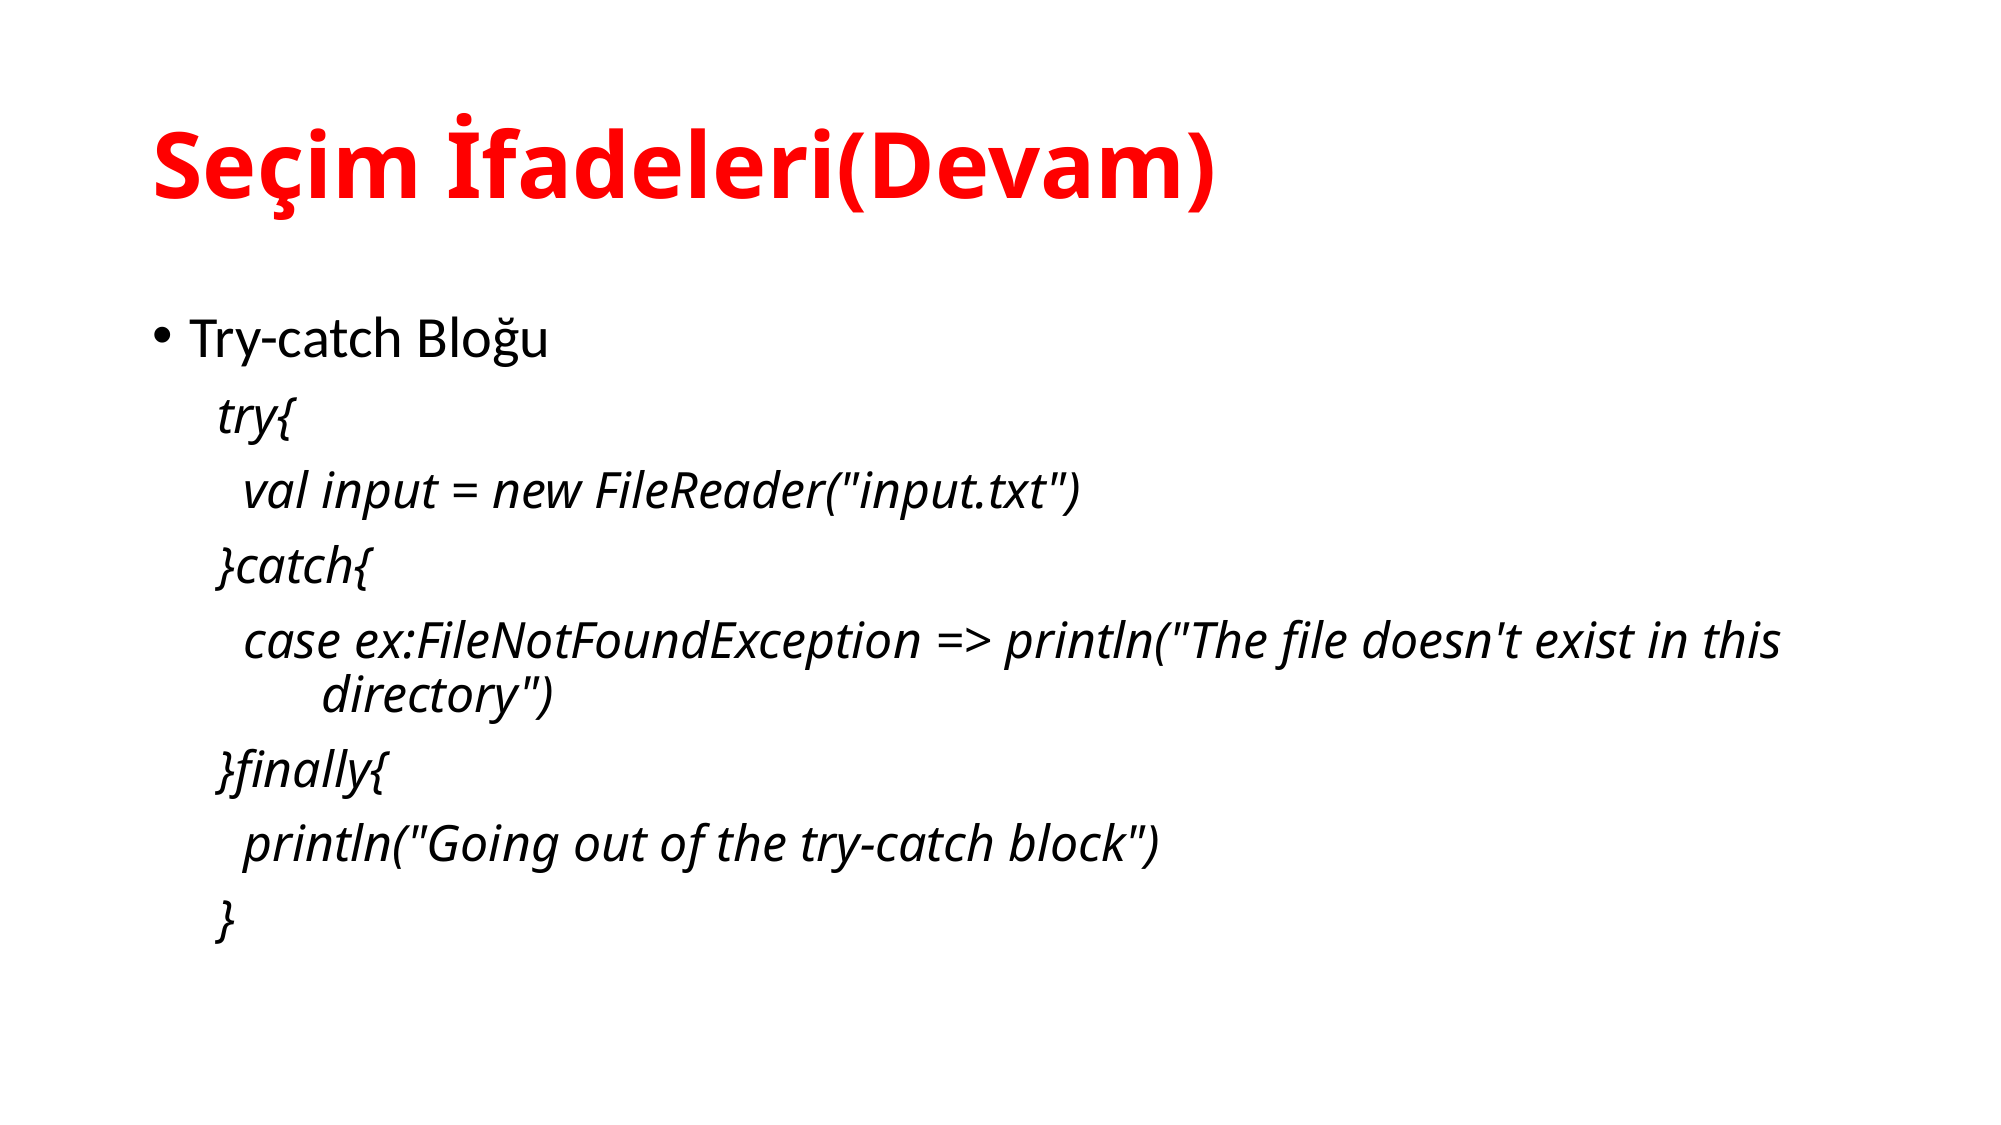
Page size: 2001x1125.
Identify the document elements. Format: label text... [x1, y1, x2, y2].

list Try-catch Bloğu try{ val input = new FileReader("input.txt") }catch{ case ex:FileNotFoundException => println("The file doesn't exist in this directory") }finally{ println("Going out of the try-catch block") } [137, 299, 1863, 1014]
title Seçim İfadeleri(Devam) [137, 59, 1863, 278]
